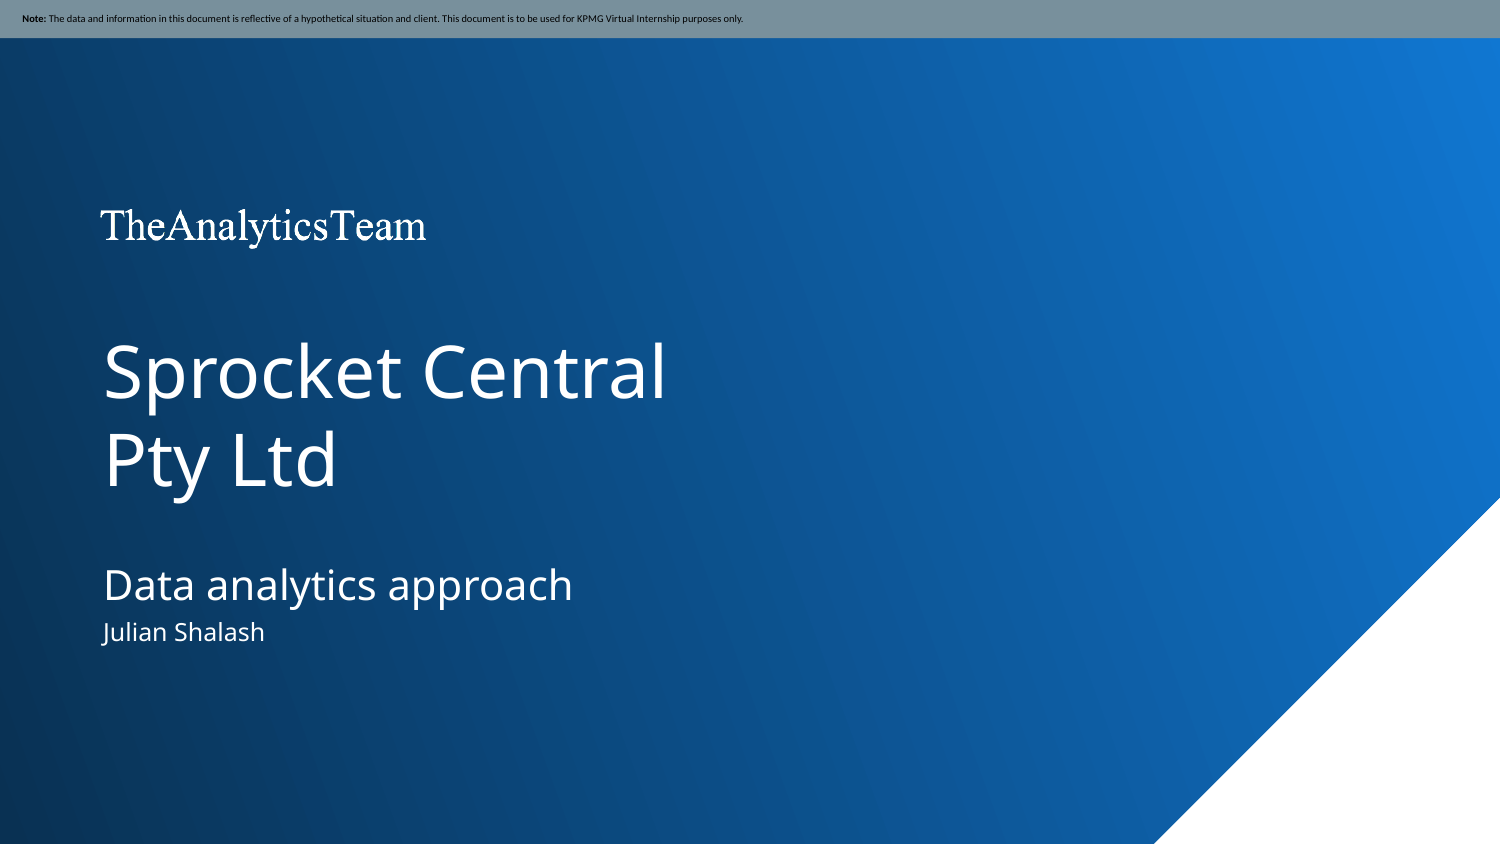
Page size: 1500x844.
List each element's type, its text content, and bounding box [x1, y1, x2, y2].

text_box Data analytics approach [88, 543, 999, 601]
text_box Note: The data and information in this document is reflective of a hypothetical situation and client. This document is to be used for KPMG Virtual Internship purposes only. [0, 0, 1500, 39]
text_box Sprocket Central Pty Ltd [88, 310, 737, 516]
picture [100, 208, 427, 249]
text_box [0, 39, 1500, 844]
text_box Julian Shalash [88, 601, 1114, 662]
